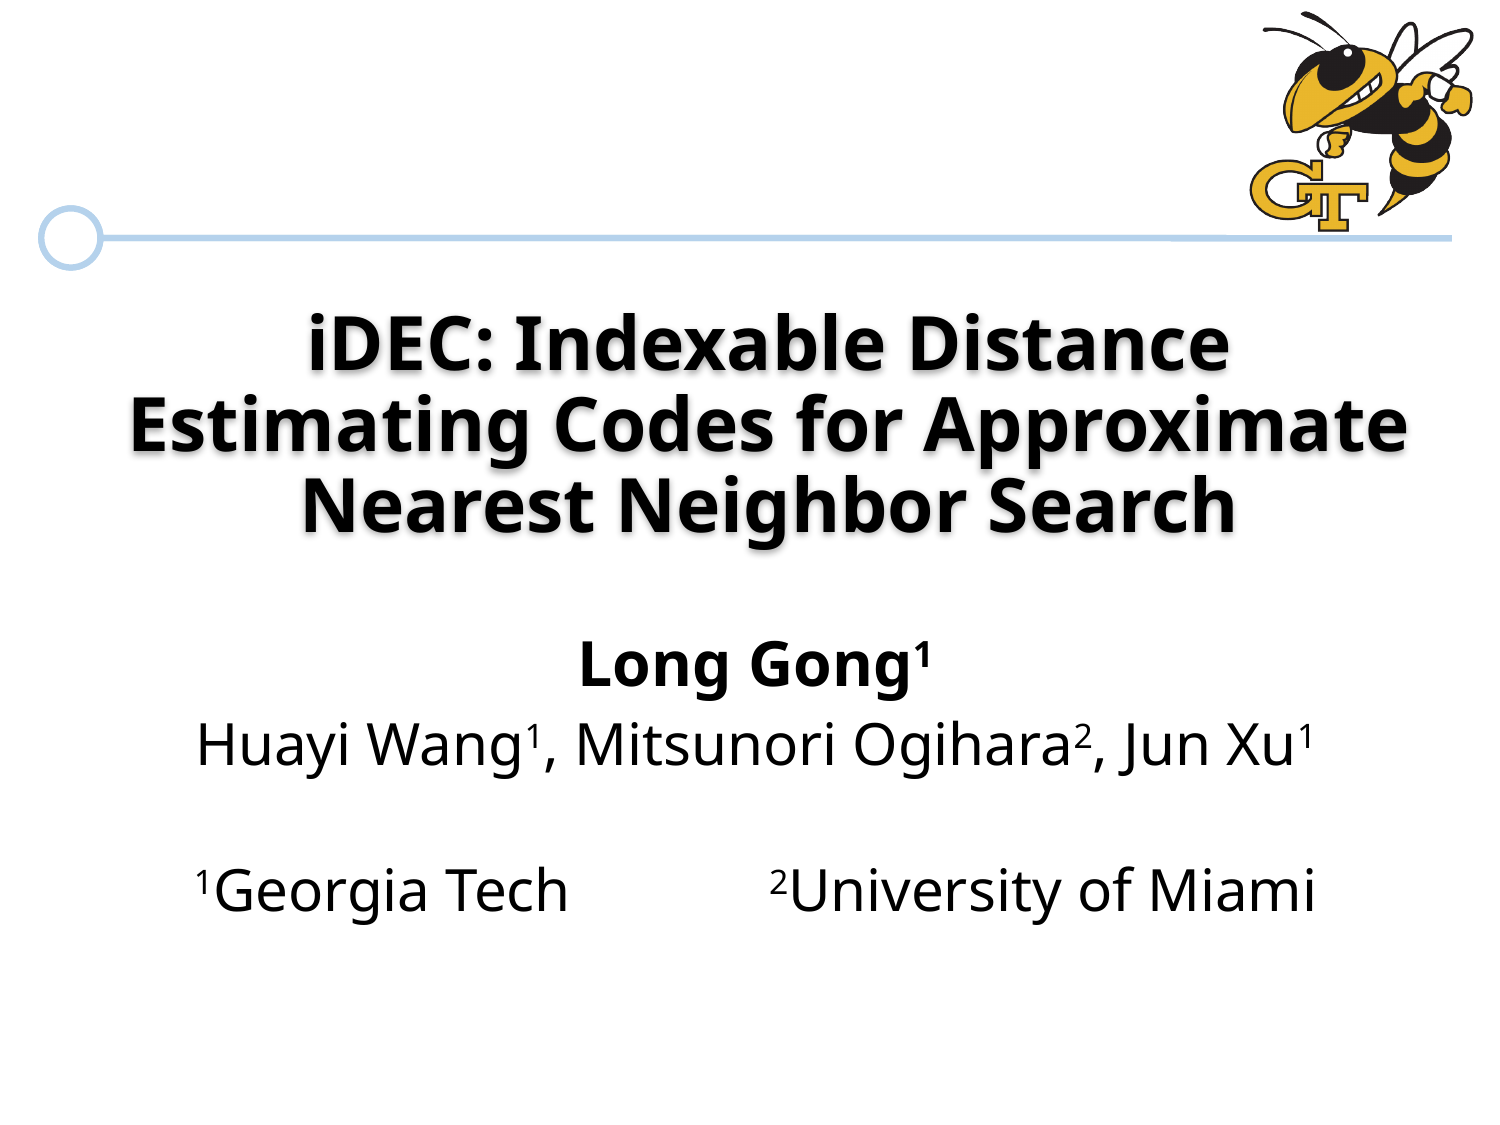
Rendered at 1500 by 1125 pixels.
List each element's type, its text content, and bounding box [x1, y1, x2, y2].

subtitle Long Gong1 Huayi Wang1, Mitsunori Ogihara2, Jun Xu1 1Georgia Tech 2University of Miami [111, 624, 1400, 1000]
picture [1249, 11, 1474, 232]
title iDEC: Indexable Distance Estimating Codes for Approximate Nearest Neighbor Search [79, 282, 1460, 556]
